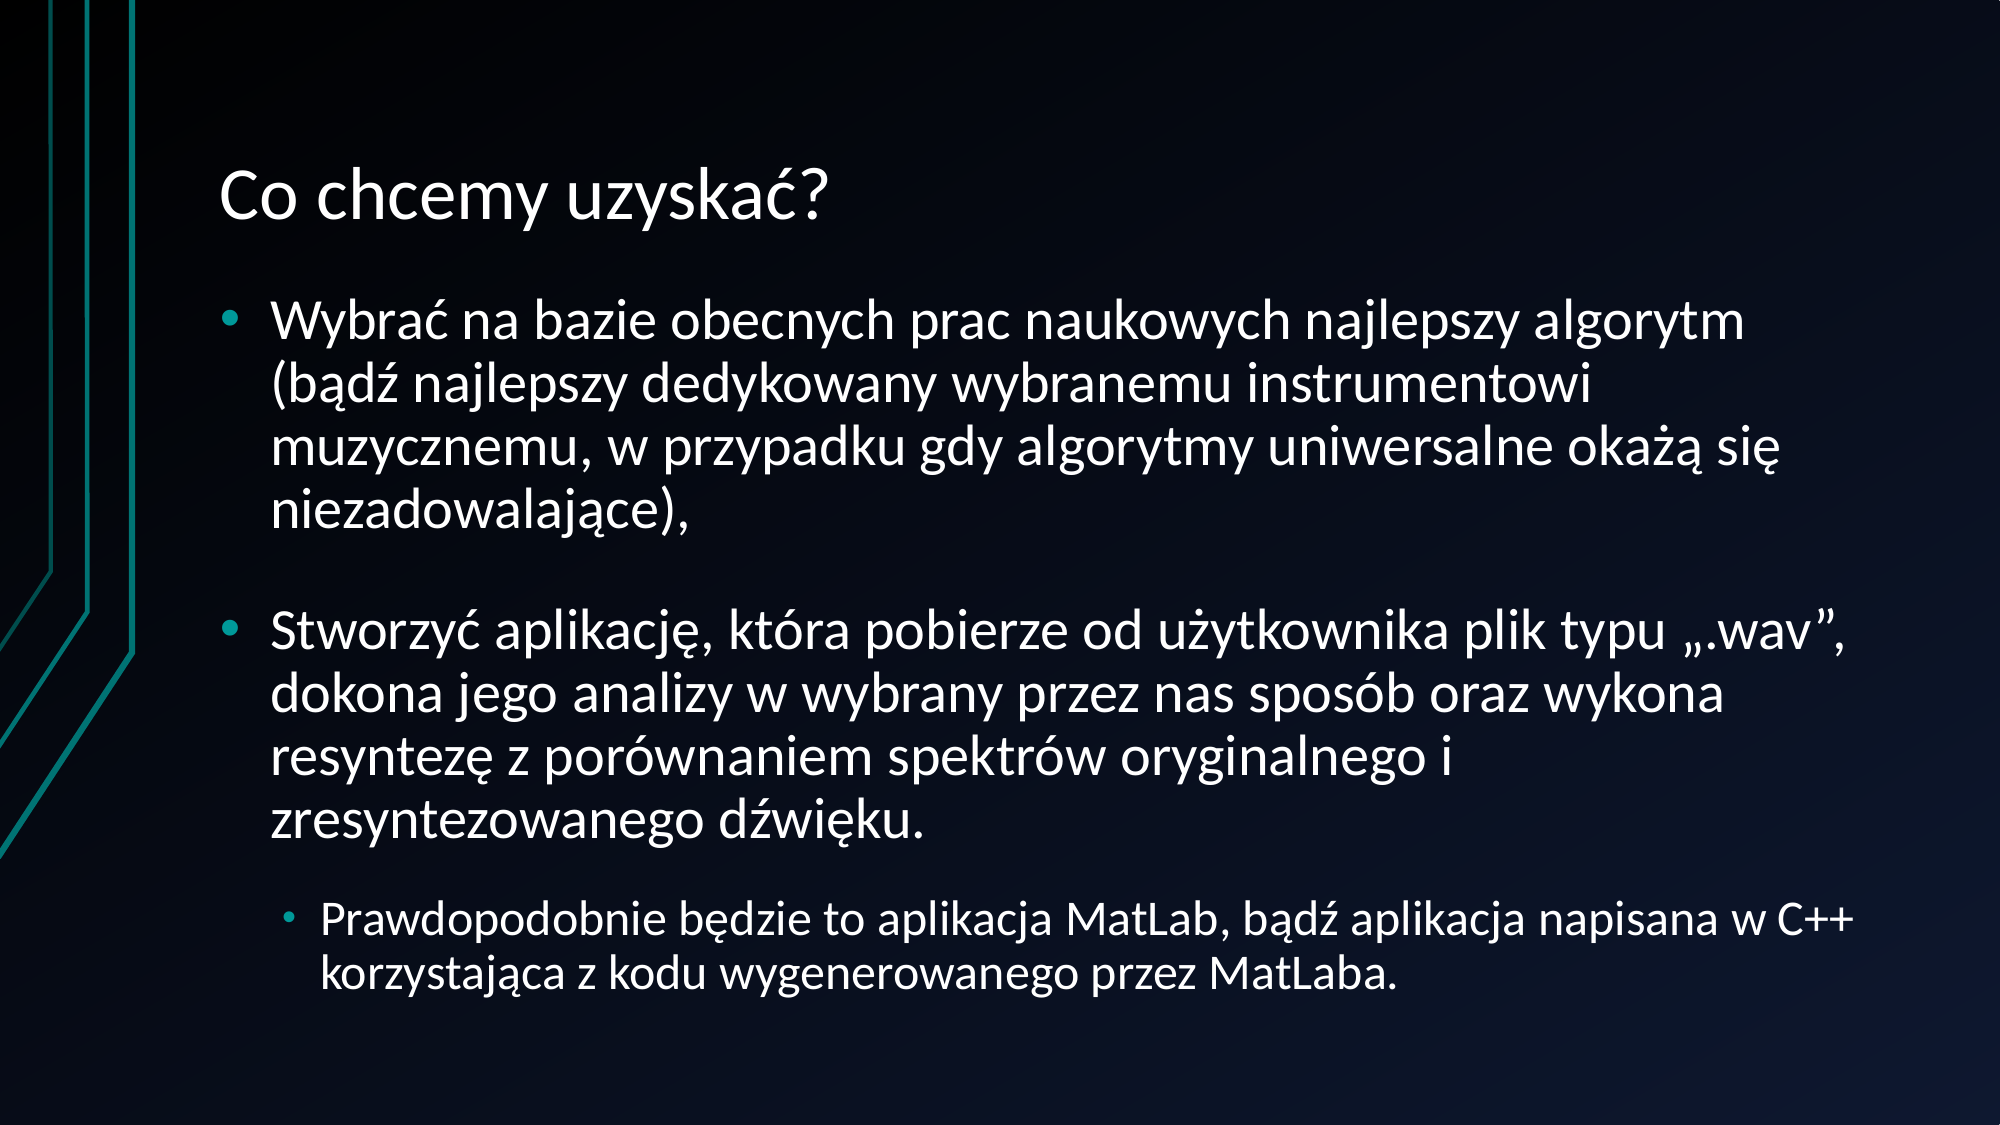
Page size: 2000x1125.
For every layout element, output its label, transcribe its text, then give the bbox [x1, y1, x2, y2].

list Wybrać na bazie obecnych prac naukowych najlepszy algorytm (bądź najlepszy dedykowany wybranemu instrumentowi muzycznemu, w przypadku gdy algorytmy uniwersalne okażą się niezadowalające), Stworzyć aplikację, która pobierze od użytkownika plik typu „.wav”, dokona jego analizy w wybrany przez nas sposób oraz wykona resyntezę z porównaniem spektrów oryginalnego i zresyntezowanego dźwięku. Prawdopodobnie będzie to aplikacja MatLab, bądź aplikacja napisana w C++ korzystająca z kodu wygenerowanego przez MatLaba. [199, 279, 1900, 1012]
title Co chcemy uzyskać? [199, 45, 1900, 246]
